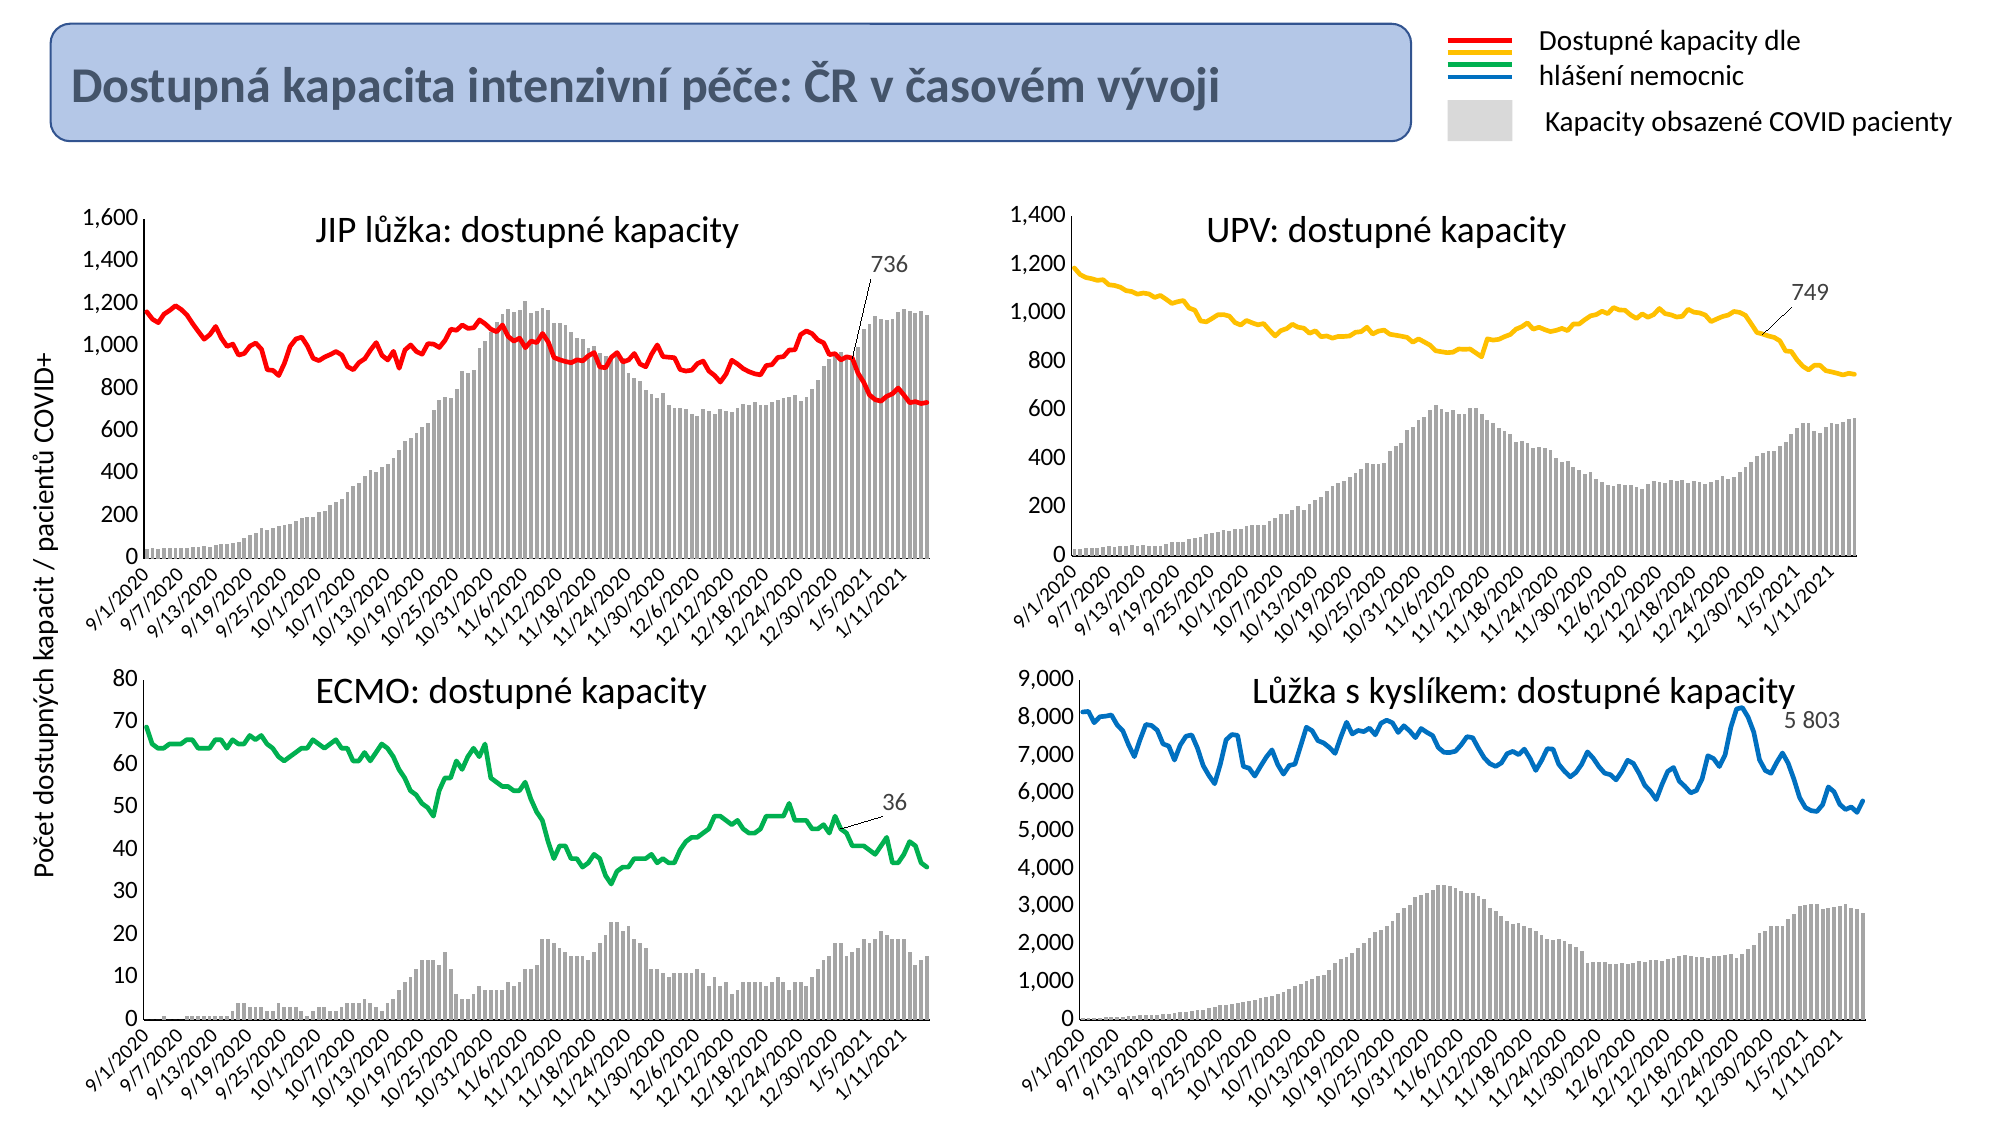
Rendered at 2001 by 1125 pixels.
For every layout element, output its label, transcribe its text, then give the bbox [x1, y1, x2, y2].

chart [64, 197, 948, 1123]
text_box Dostupné kapacity dle hlášení nemocnic [1524, 14, 1872, 99]
text_box Kapacity obsazené COVID pacienty [1530, 94, 1968, 145]
text_box [1447, 99, 1513, 142]
text_box Dostupná kapacita intenzivní péče: ČR v časovém vývoji [49, 22, 1413, 143]
chart [991, 194, 1884, 1123]
text_box Počet dostupných kapacit / pacientů COVID+ [16, 338, 64, 893]
